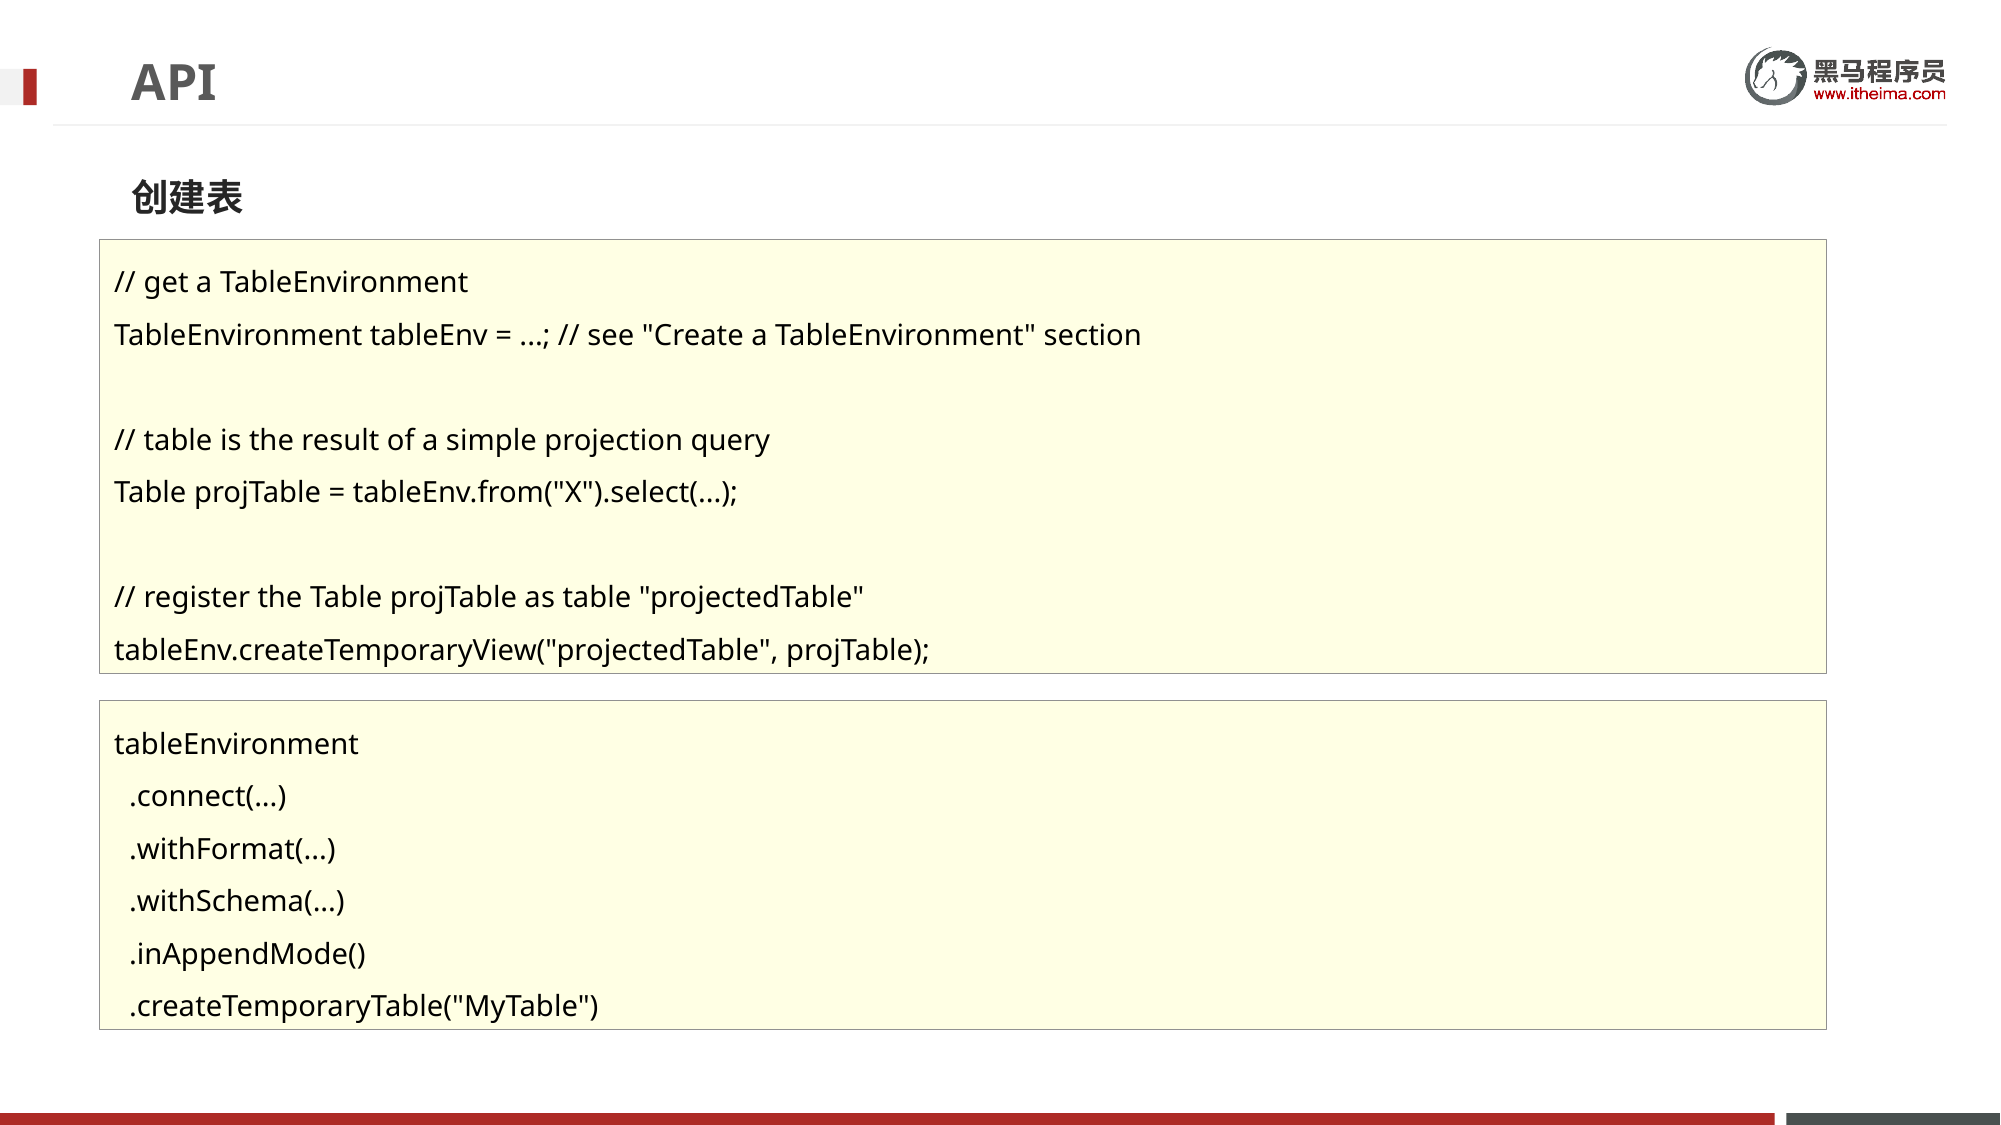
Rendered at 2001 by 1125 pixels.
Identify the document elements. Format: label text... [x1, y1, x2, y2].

list 创建表 [116, 154, 1872, 239]
text_box tableEnvironment .connect(...) .withFormat(...) .withSchema(...) .inAppendMode() .createTemporaryTable("MyTable") [99, 700, 1827, 1030]
text_box // get a TableEnvironment TableEnvironment tableEnv = ...; // see "Create a TableEnvironment" section // table is the result of a simple projection query Table projTable = tableEnv.from("X").select(...); // register the Table projTable as table "projectedTable" tableEnv.createTemporaryView("projectedTable", projTable); [99, 238, 1827, 674]
picture [1744, 46, 1946, 106]
title API [116, 38, 1556, 124]
